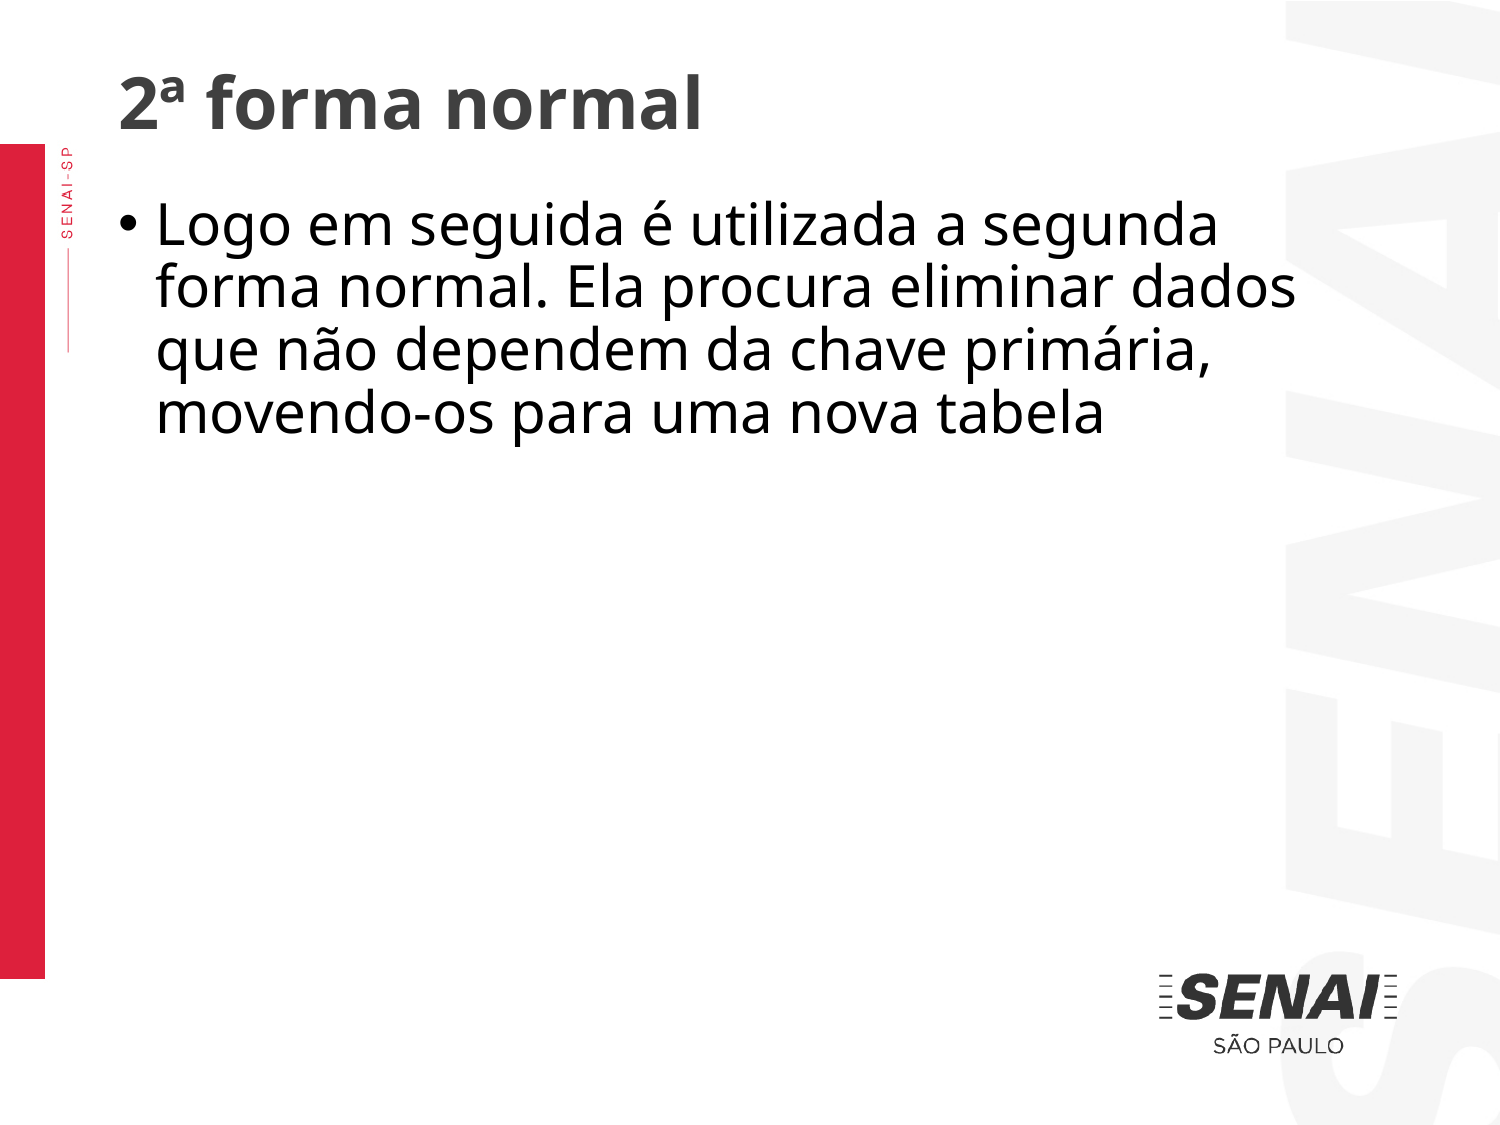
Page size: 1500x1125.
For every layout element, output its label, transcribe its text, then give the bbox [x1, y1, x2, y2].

list 2ª forma normal [103, 59, 1397, 153]
picture [0, 0, 1500, 1125]
list Logo em seguida é utilizada a segunda forma normal. Ela procura eliminar dados que não dependem da chave primária, movendo-os para uma nova tabela [103, 187, 1397, 1014]
